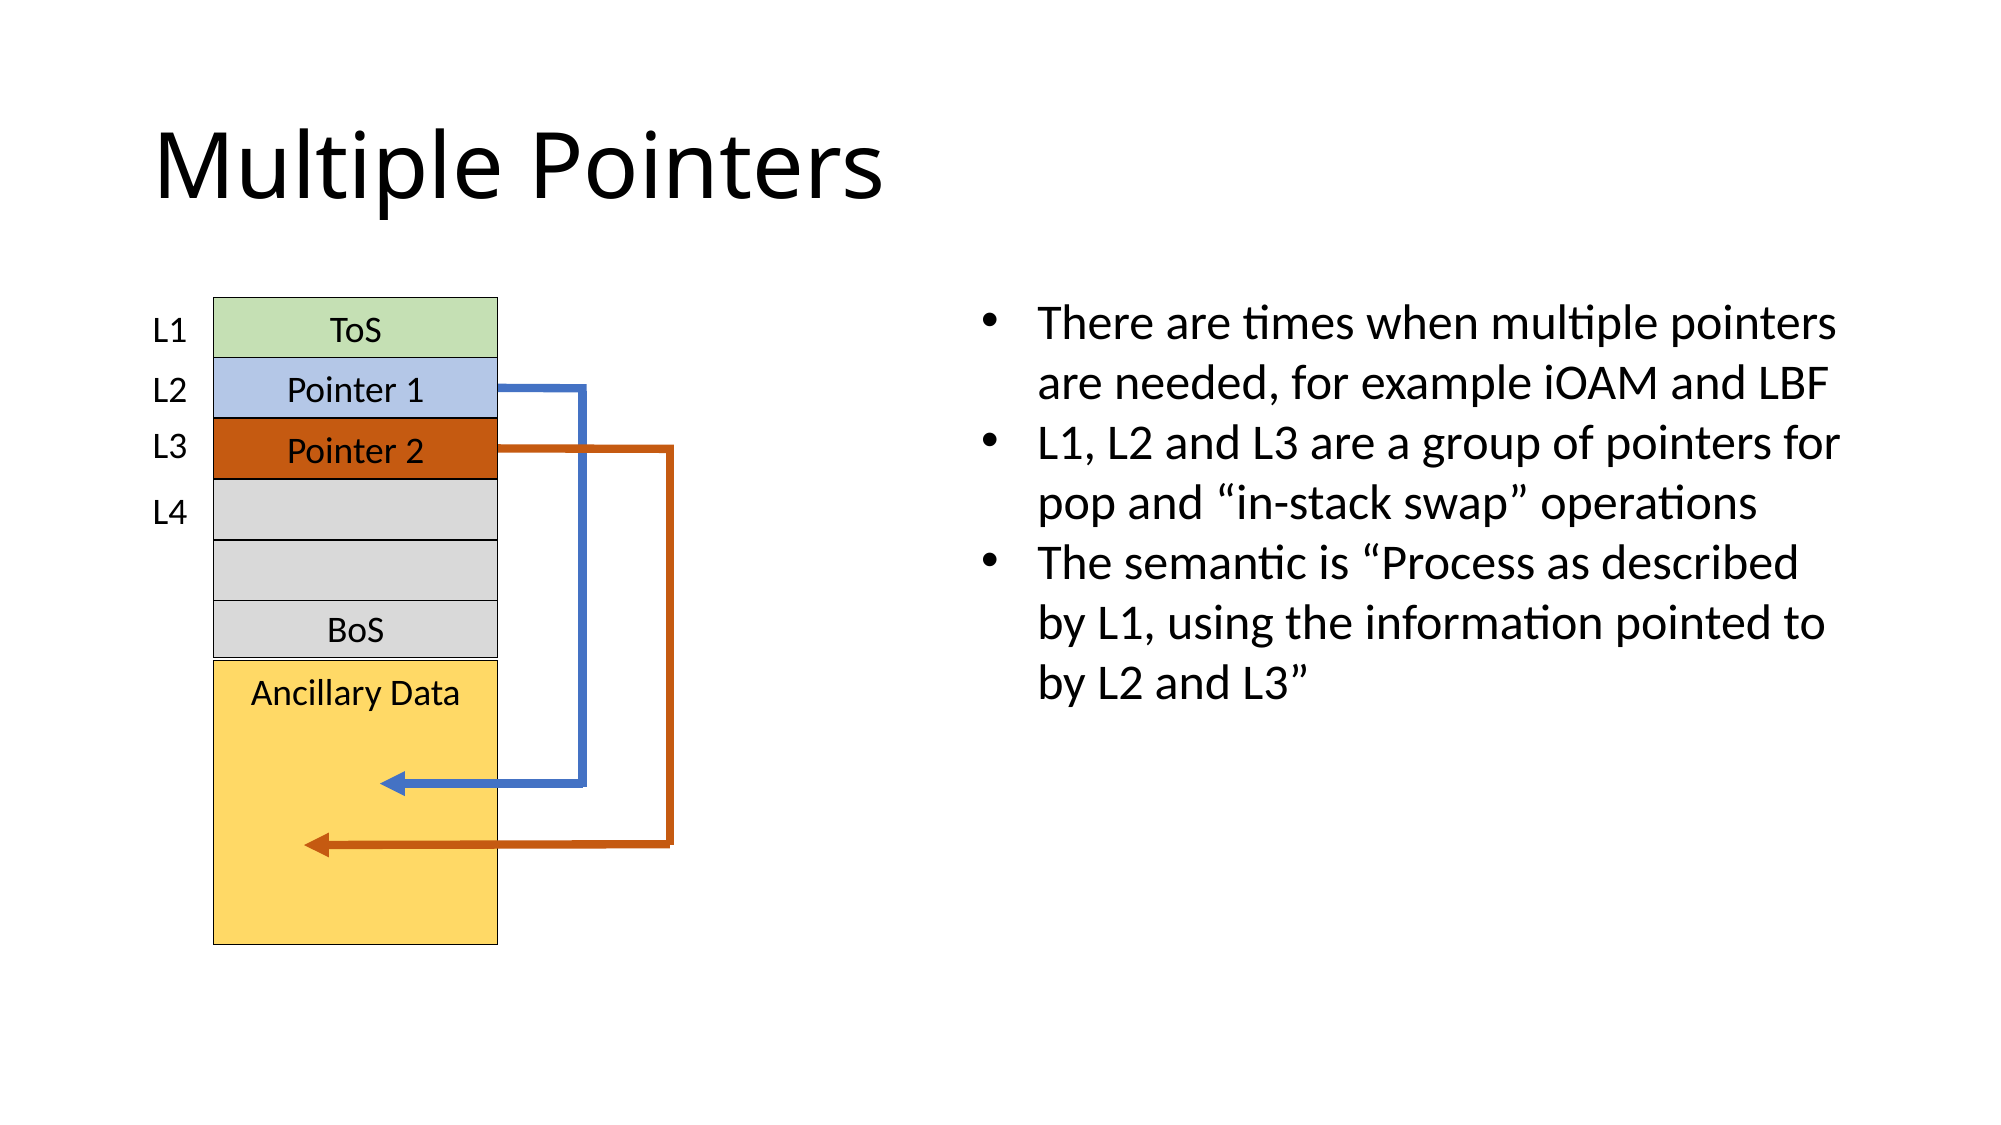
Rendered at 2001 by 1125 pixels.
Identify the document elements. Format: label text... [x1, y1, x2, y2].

text_box L3 [137, 413, 203, 474]
text_box ToS [213, 297, 498, 357]
text_box [213, 540, 498, 601]
text_box L4 [137, 479, 203, 540]
text_box L1 [137, 297, 203, 357]
text_box [213, 479, 498, 540]
text_box Pointer 2 [213, 418, 498, 479]
text_box L2 [137, 357, 203, 413]
title Multiple Pointers [137, 59, 1863, 278]
text_box Ancillary Data [213, 660, 498, 945]
text_box BoS [213, 601, 498, 658]
text_box There are times when multiple pointers are needed, for example iOAM and LBF L1, L2 and L3 are a group of pointers for pop and “in-stack swap” operations The semantic is “Process as described by L1, using the information pointed to by L2 and L3” [966, 282, 1863, 777]
text_box Pointer 1 [213, 357, 498, 418]
